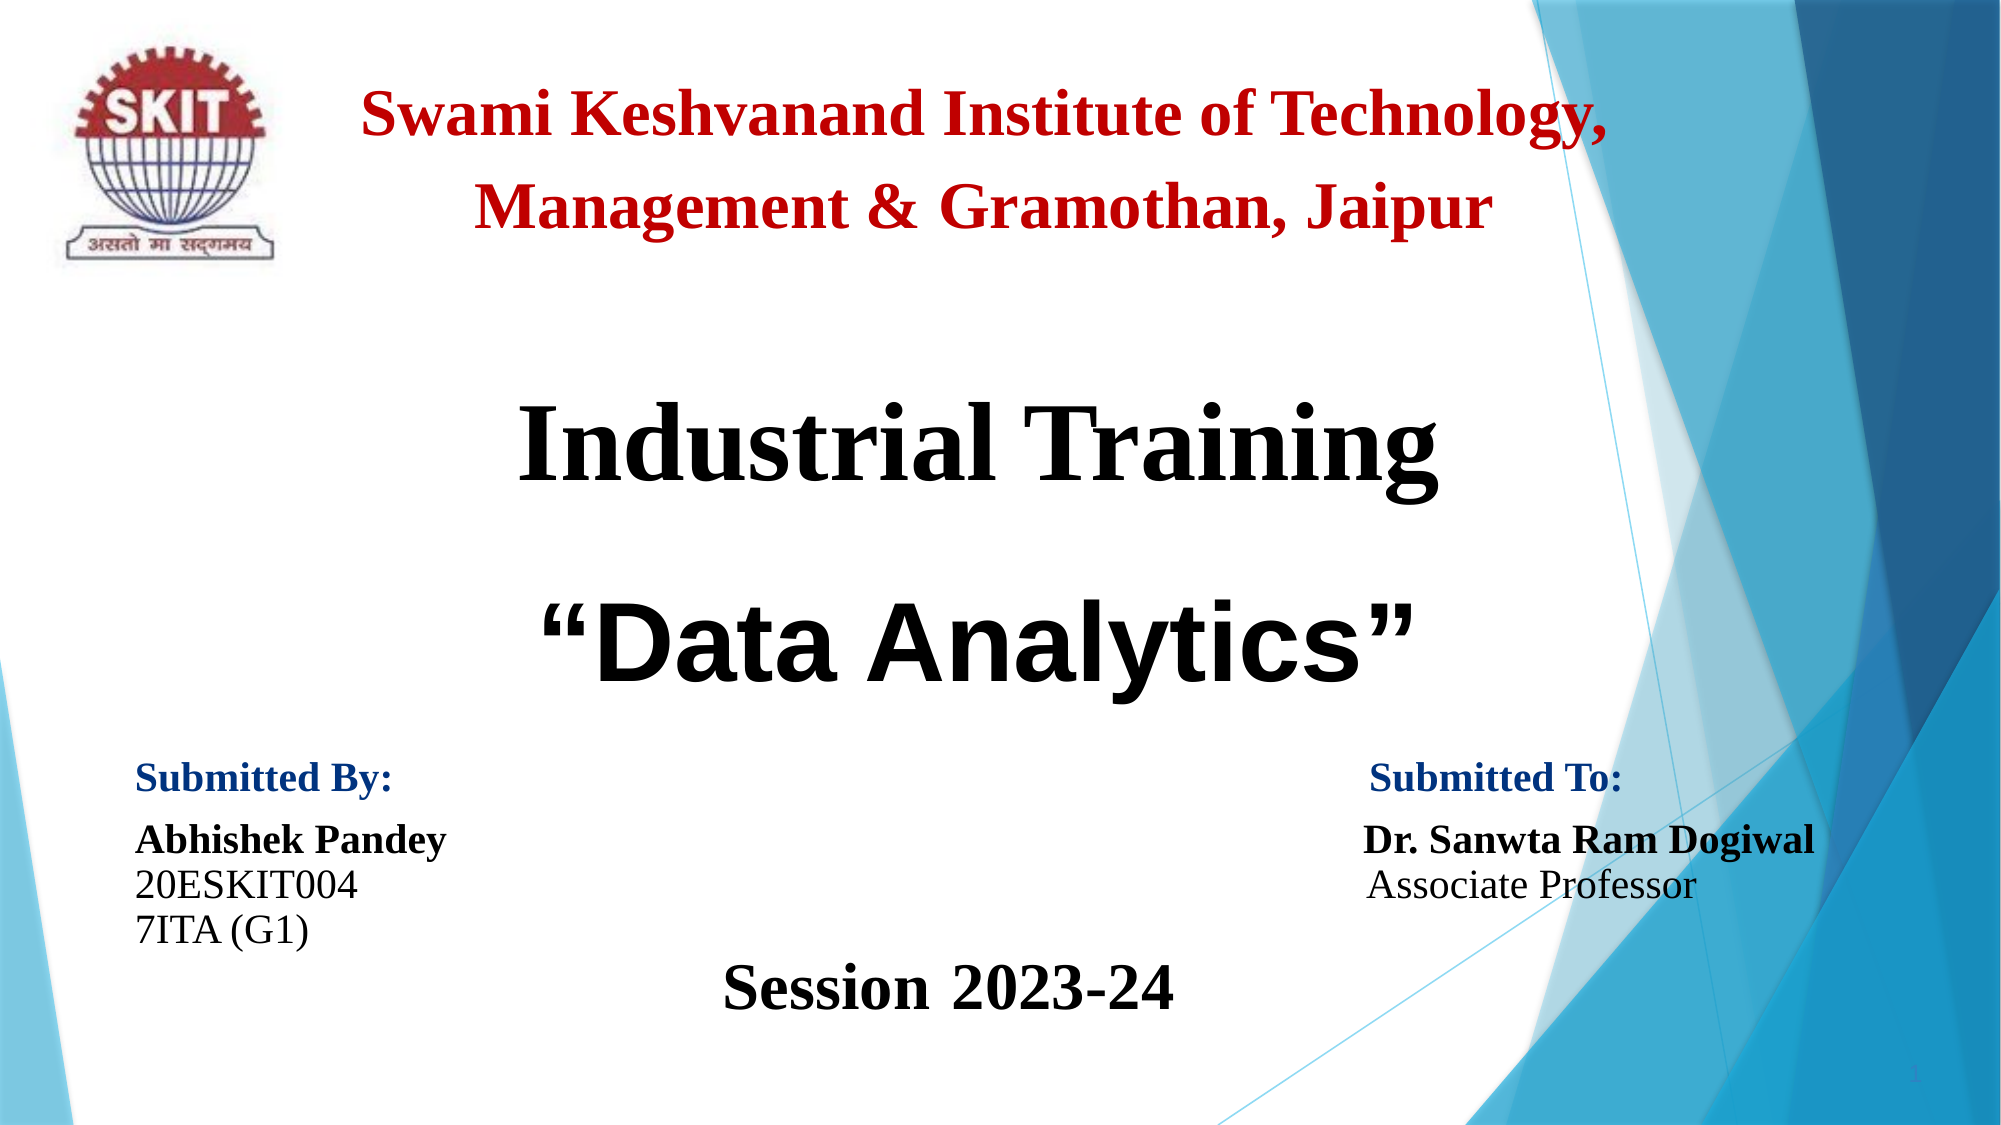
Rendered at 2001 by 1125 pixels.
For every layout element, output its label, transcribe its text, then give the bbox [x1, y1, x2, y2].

picture [0, 0, 344, 338]
text_box Submitted By: Submitted To: Abhishek Pandey Dr. Sanwta Ram Dogiwal 20ESKIT004 Associate Professor 7ITA (G1) Session 2023-24 [119, 763, 1888, 1032]
text_box Industrial Training “Data Analytics” [396, 366, 1561, 759]
title Swami Keshvanand Institute of Technology, Management & Gramothan, Jaipur [183, 140, 1788, 359]
slide_number 1 [1665, 1042, 1938, 1103]
